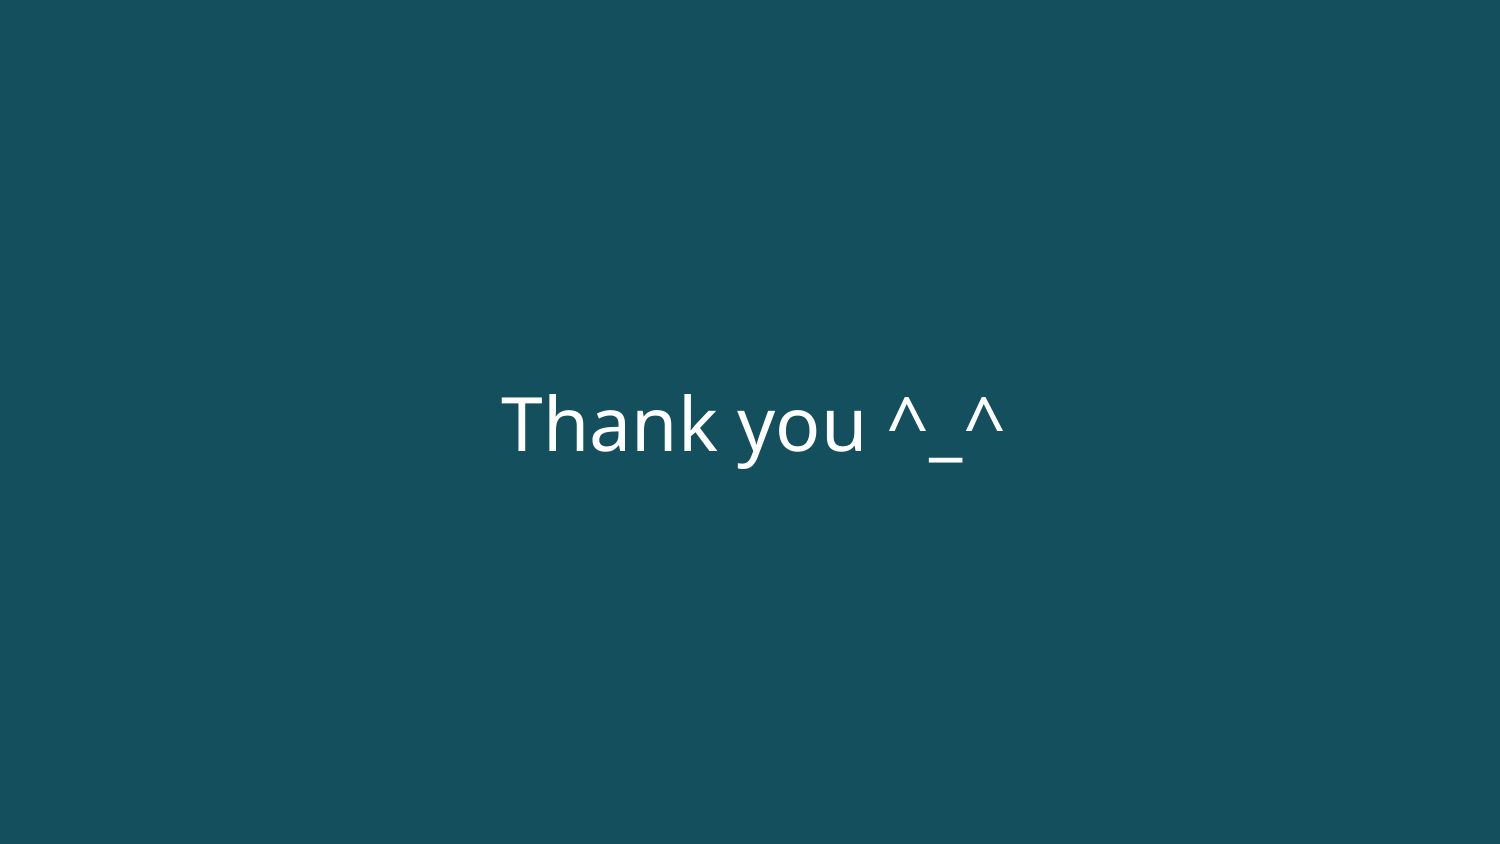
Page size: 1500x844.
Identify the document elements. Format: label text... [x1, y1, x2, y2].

title Thank you ^_^ [110, 351, 1399, 493]
